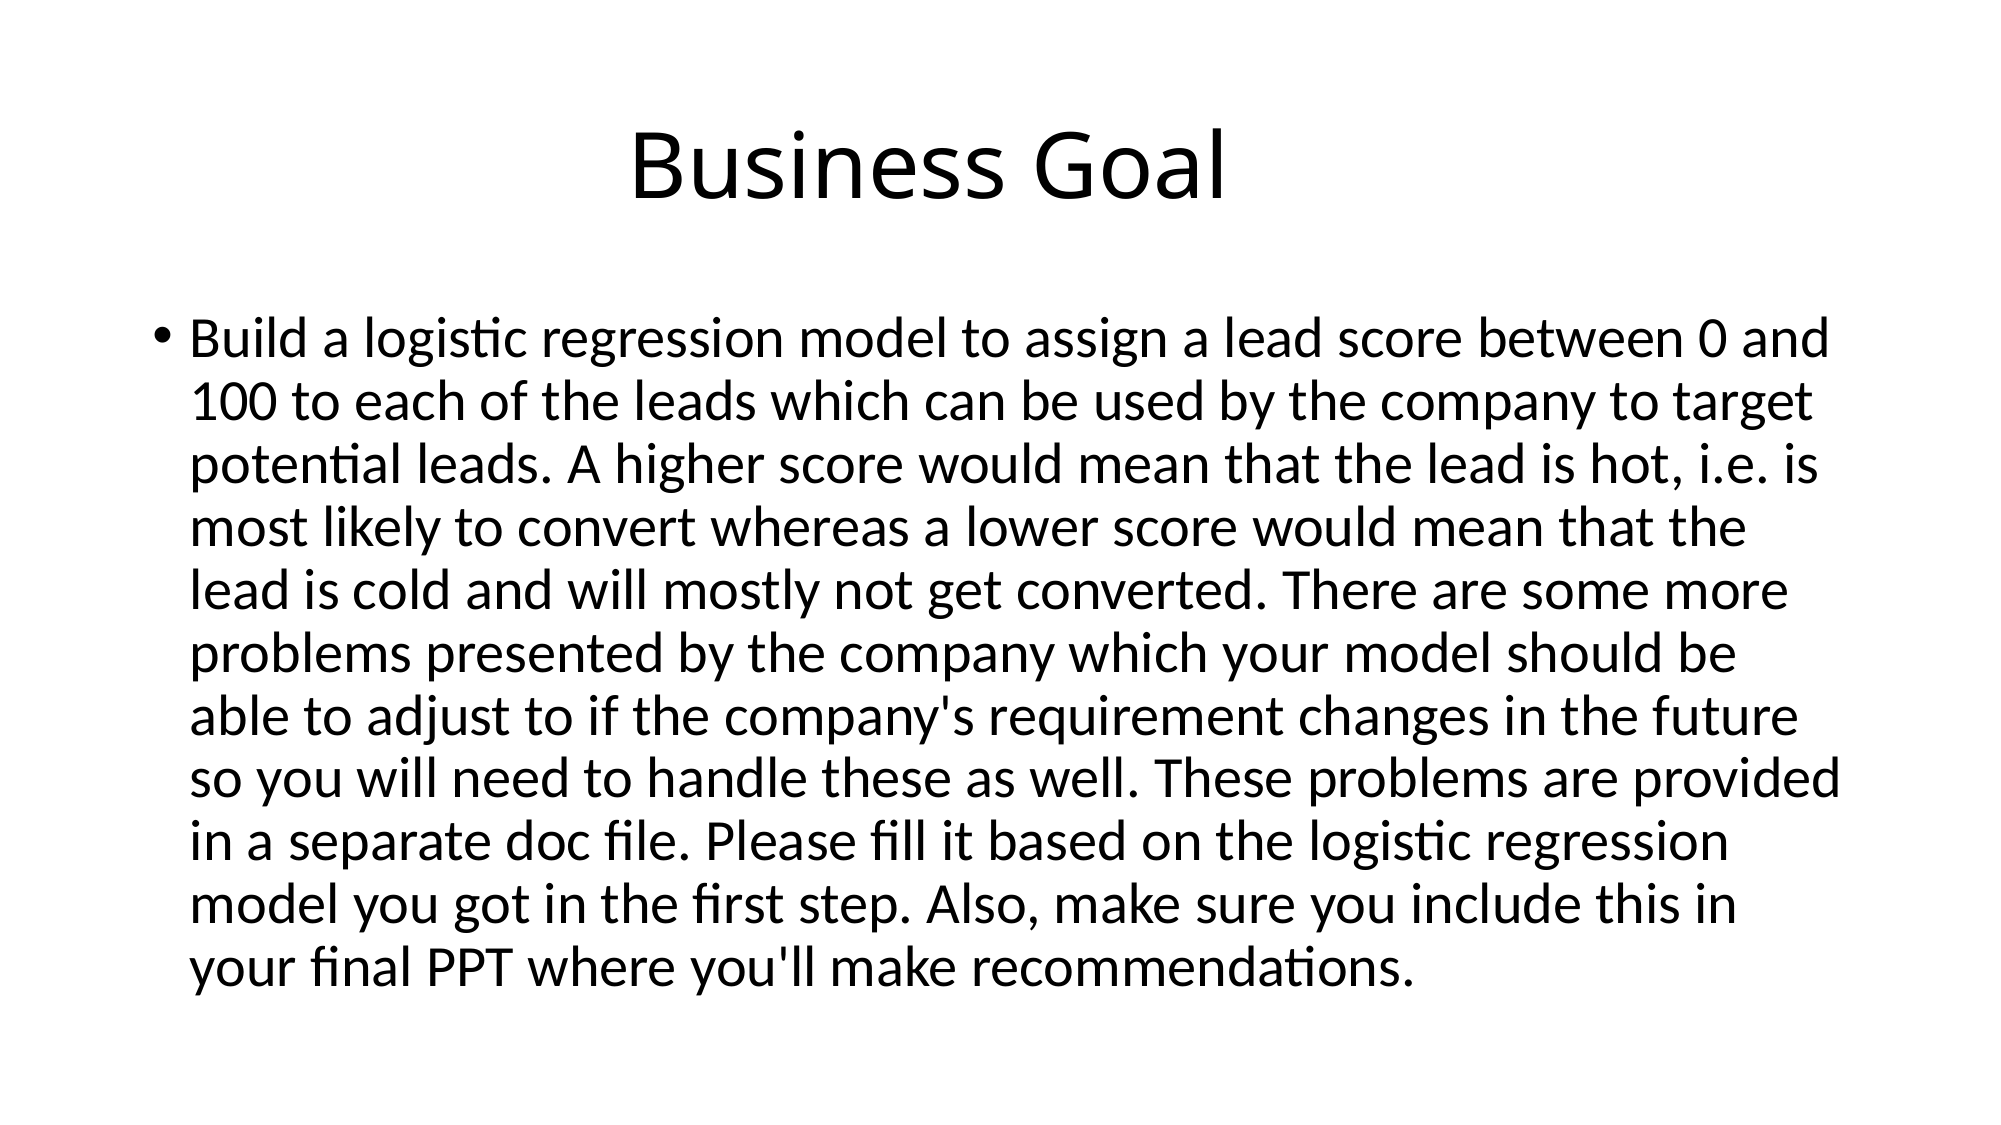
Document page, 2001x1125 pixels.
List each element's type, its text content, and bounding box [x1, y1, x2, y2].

list Build a logistic regression model to assign a lead score between 0 and 100 to each of the leads which can be used by the company to target potential leads. A higher score would mean that the lead is hot, i.e. is most likely to convert whereas a lower score would mean that the lead is cold and will mostly not get converted. There are some more problems presented by the company which your model should be able to adjust to if the company's requirement changes in the future so you will need to handle these as well. These problems are provided in a separate doc file. Please fill it based on the logistic regression model you got in the first step. Also, make sure you include this in your final PPT where you'll make recommendations. [137, 299, 1863, 1014]
title Business Goal [137, 59, 1863, 278]
